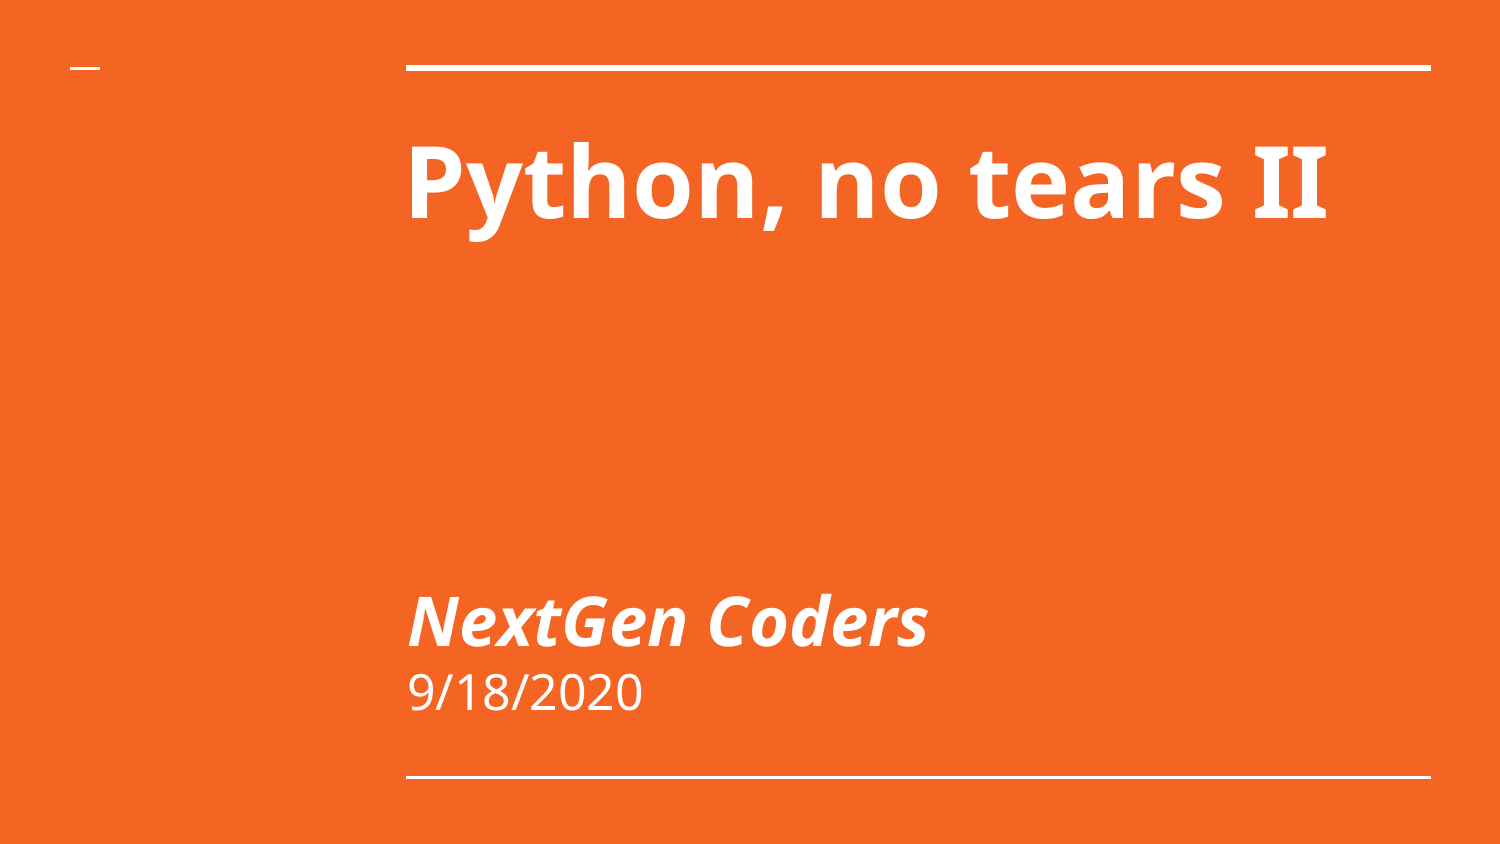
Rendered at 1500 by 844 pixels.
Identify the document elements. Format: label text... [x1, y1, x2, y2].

subtitle NextGen Coders 9/18/2020 [392, 531, 1431, 735]
title Python, no tears II [389, 103, 1428, 357]
